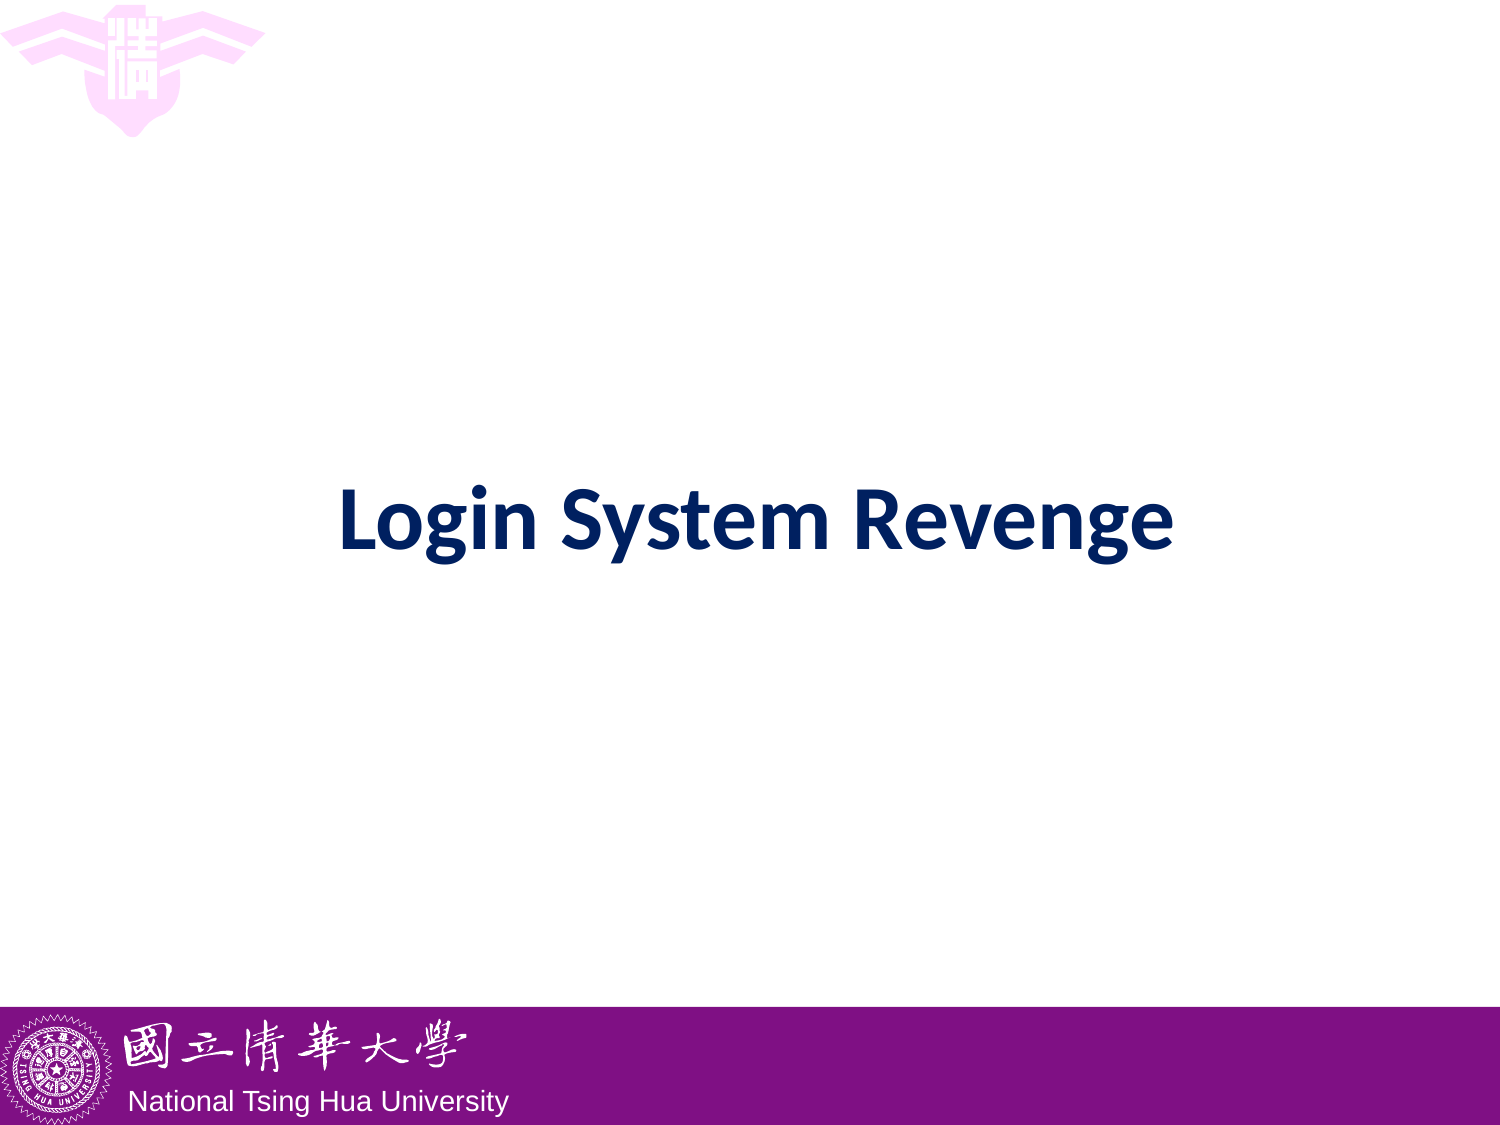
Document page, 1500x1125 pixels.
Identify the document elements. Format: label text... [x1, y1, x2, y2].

title Login System Revenge [100, 184, 1415, 576]
